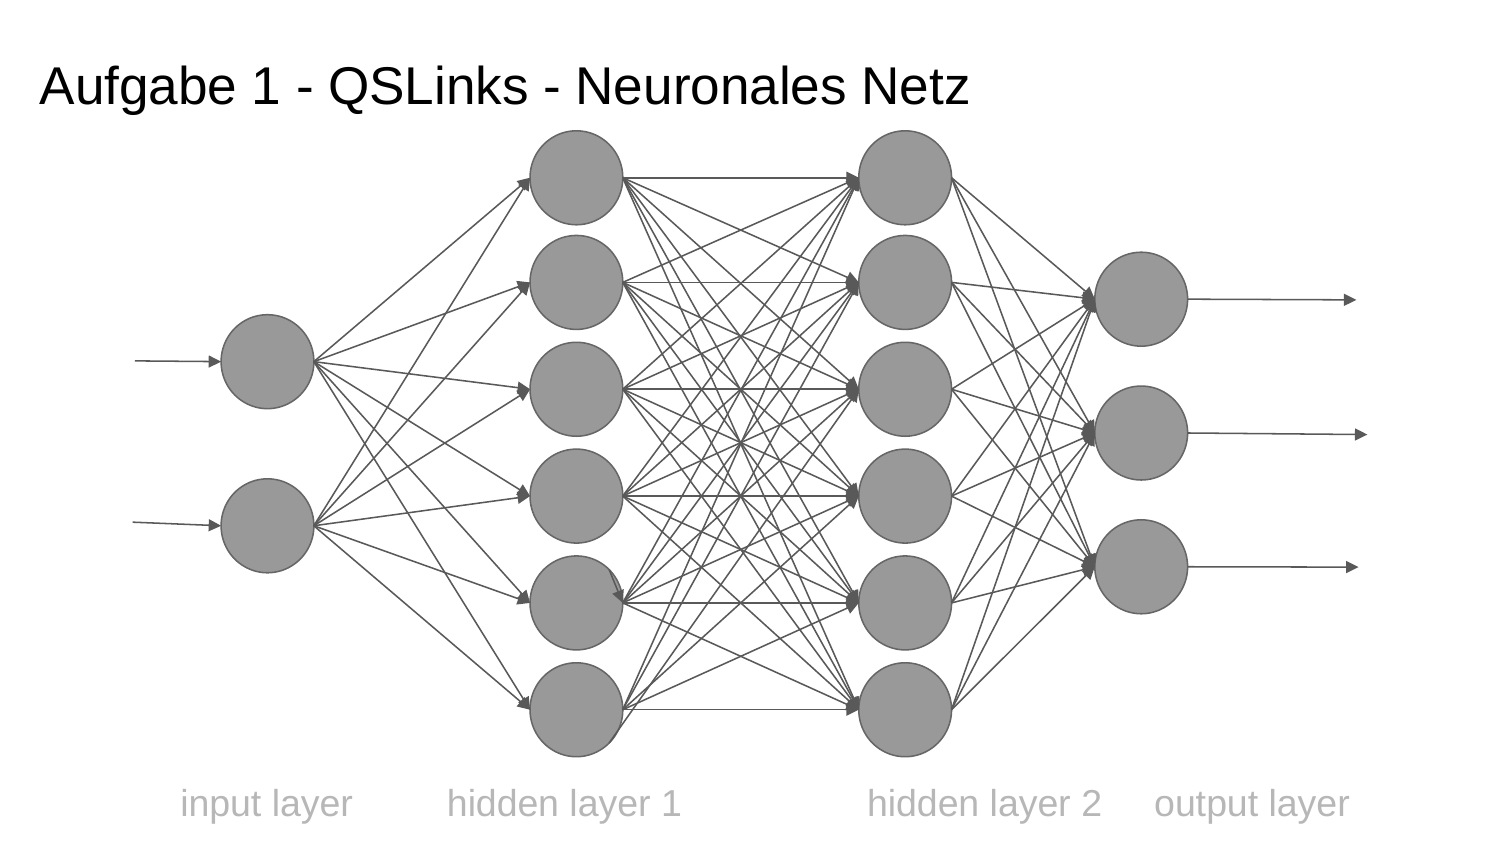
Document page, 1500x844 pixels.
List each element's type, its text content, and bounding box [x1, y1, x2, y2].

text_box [132, 130, 1368, 757]
title Aufgabe 1 - QSLinks - Neuronales Netz [24, 36, 1423, 131]
list input layer hidden layer 1 hidden layer 2 output layer [60, 756, 1500, 844]
